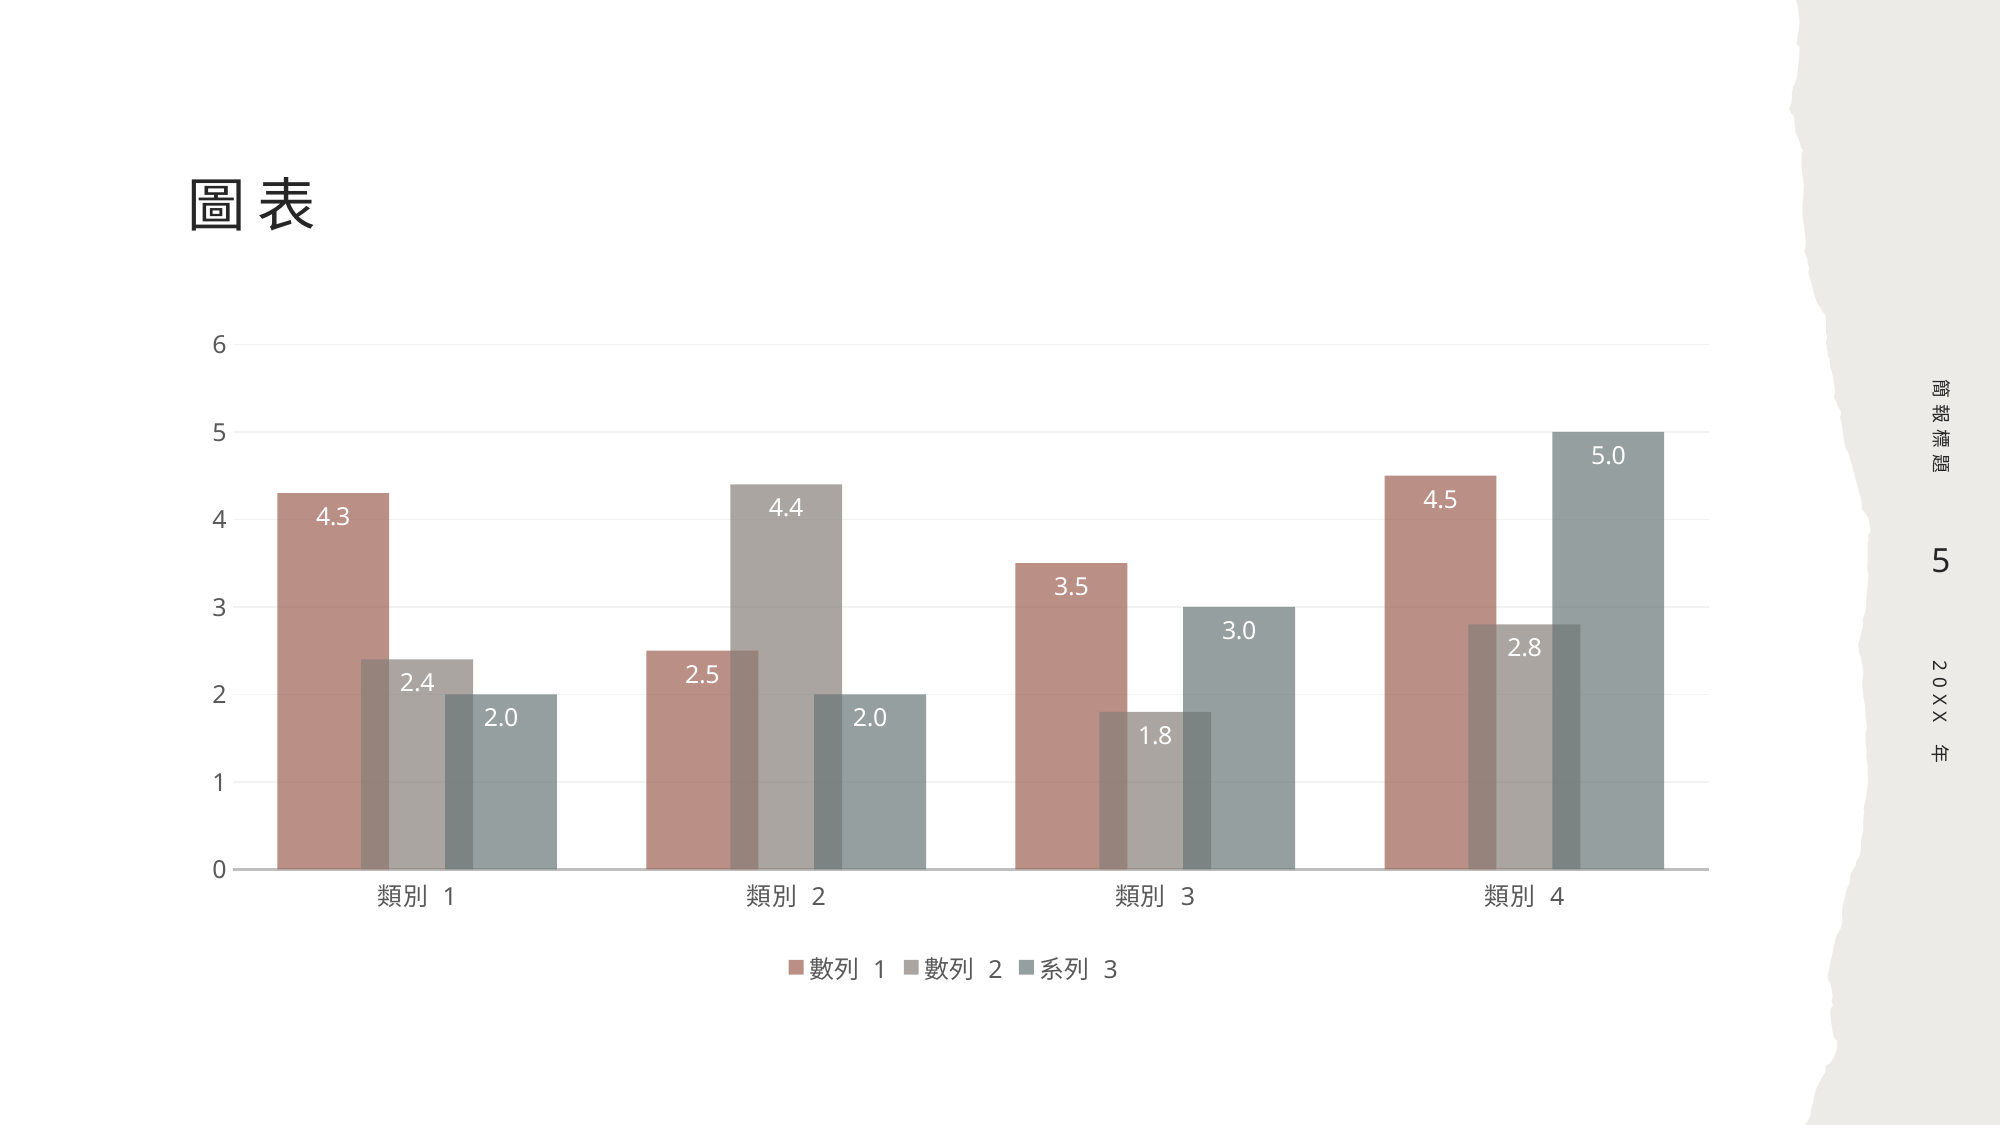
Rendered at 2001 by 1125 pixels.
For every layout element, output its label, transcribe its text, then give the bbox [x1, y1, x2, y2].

footer 簡報標題 [1911, 33, 1972, 489]
title 圖表​​ [172, 99, 1732, 300]
chart [172, 327, 1735, 992]
picture [1789, 0, 2000, 1125]
slide_number 20XX 年 [1910, 645, 1971, 1080]
slide_number 5 [1896, 514, 1986, 610]
